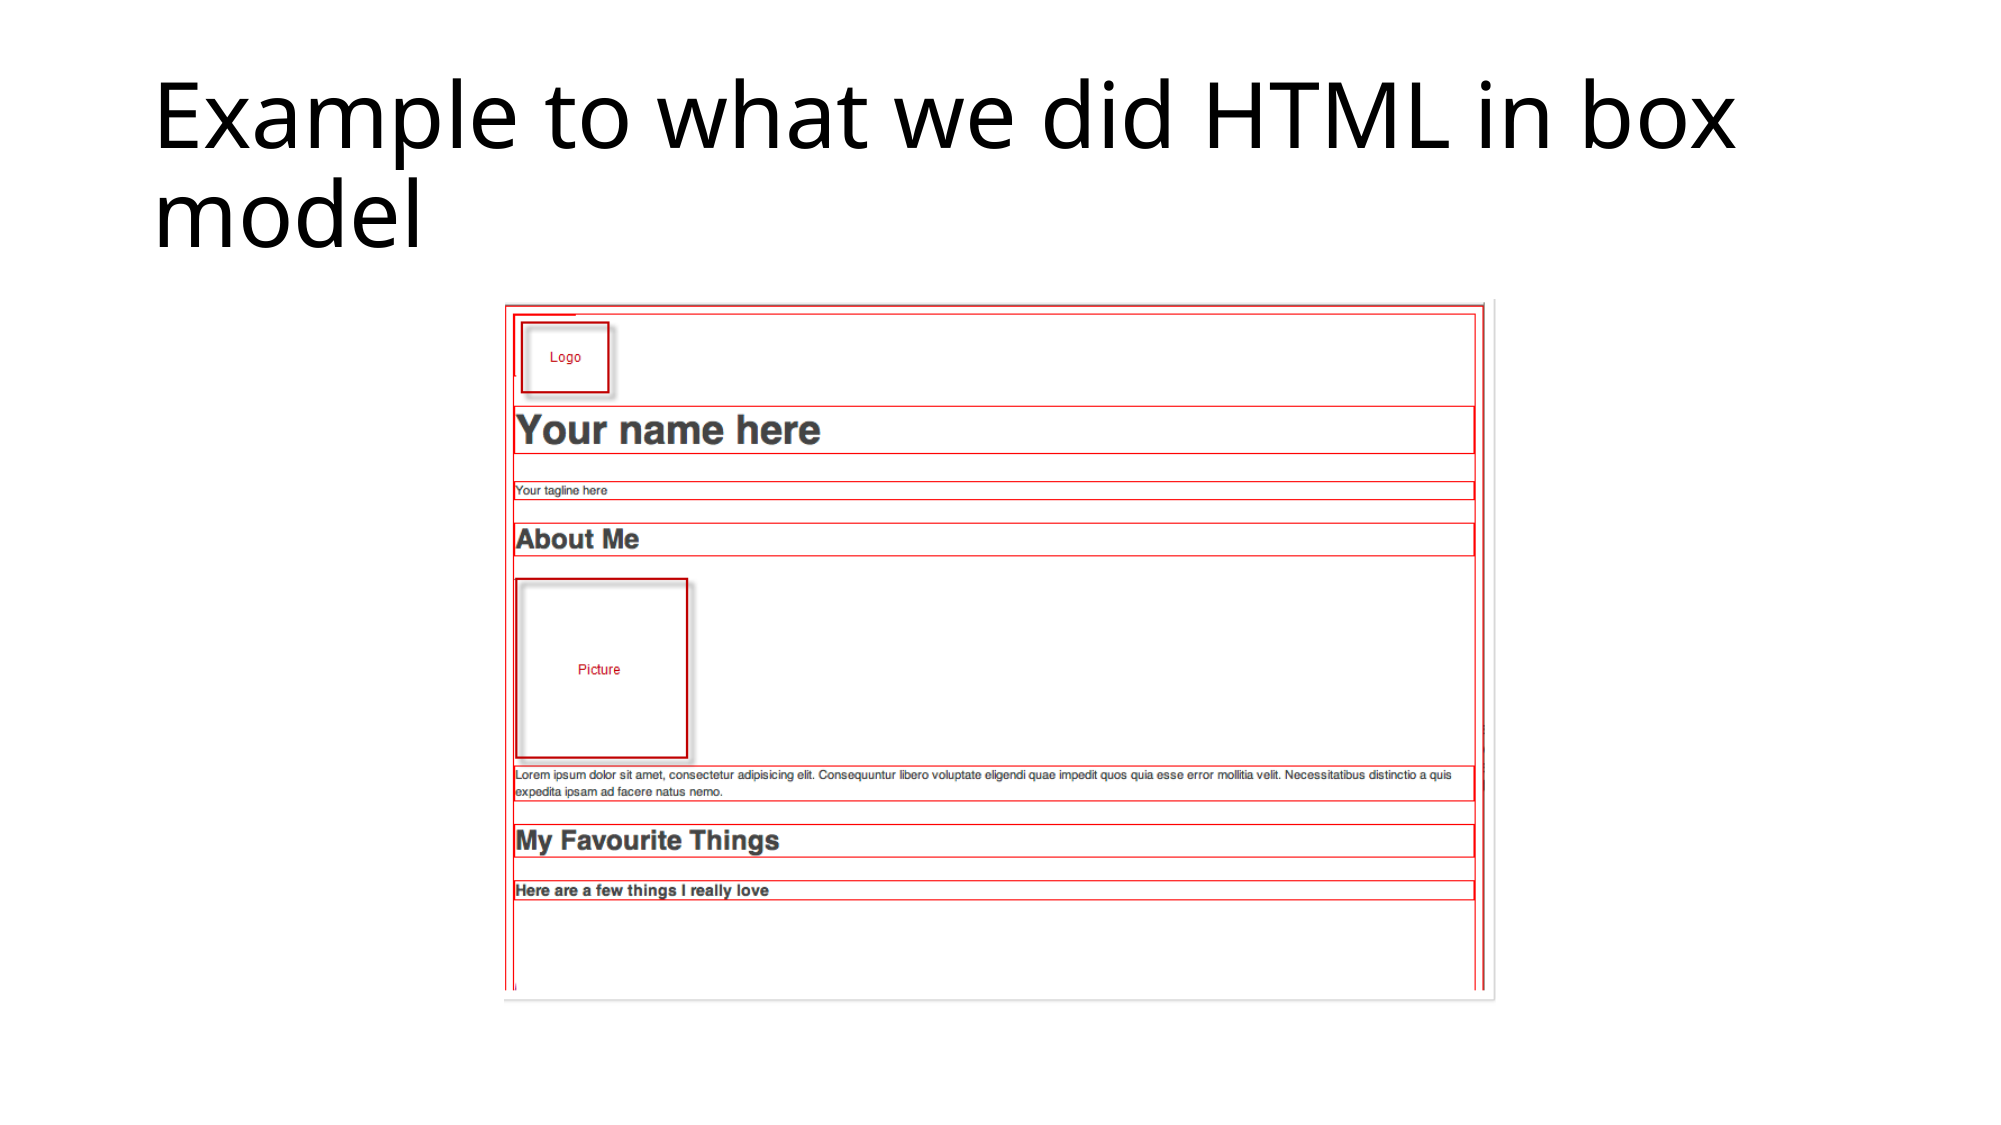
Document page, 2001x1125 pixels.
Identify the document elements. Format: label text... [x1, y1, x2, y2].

title Example to what we did HTML in box model [137, 59, 1863, 278]
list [504, 299, 1496, 1014]
